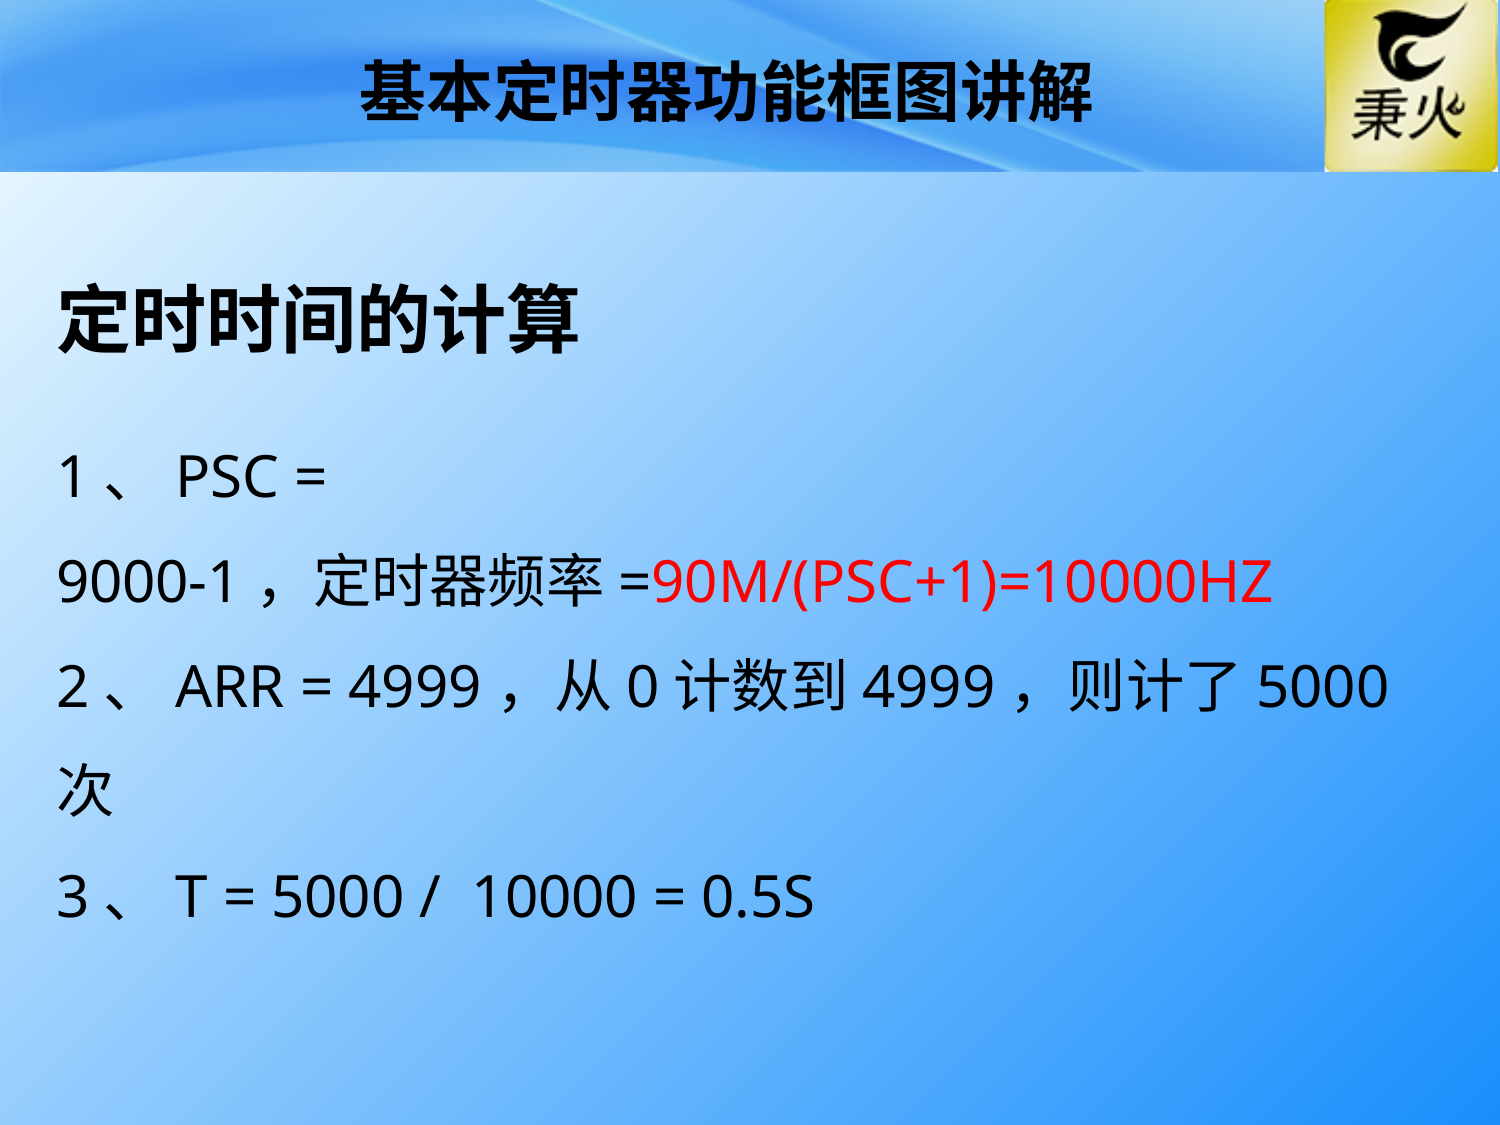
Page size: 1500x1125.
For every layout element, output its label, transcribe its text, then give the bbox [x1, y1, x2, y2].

picture [0, 0, 1498, 172]
text_box 定时时间的计算 [41, 219, 1459, 370]
text_box 1、PSC = 9000-1，定时器频率=90M/(PSC+1)=10000HZ 2、ARR = 4999，从0计数到4999，则计了5000次 3、T = 5000 / 10000 = 0.5S [41, 397, 1459, 937]
